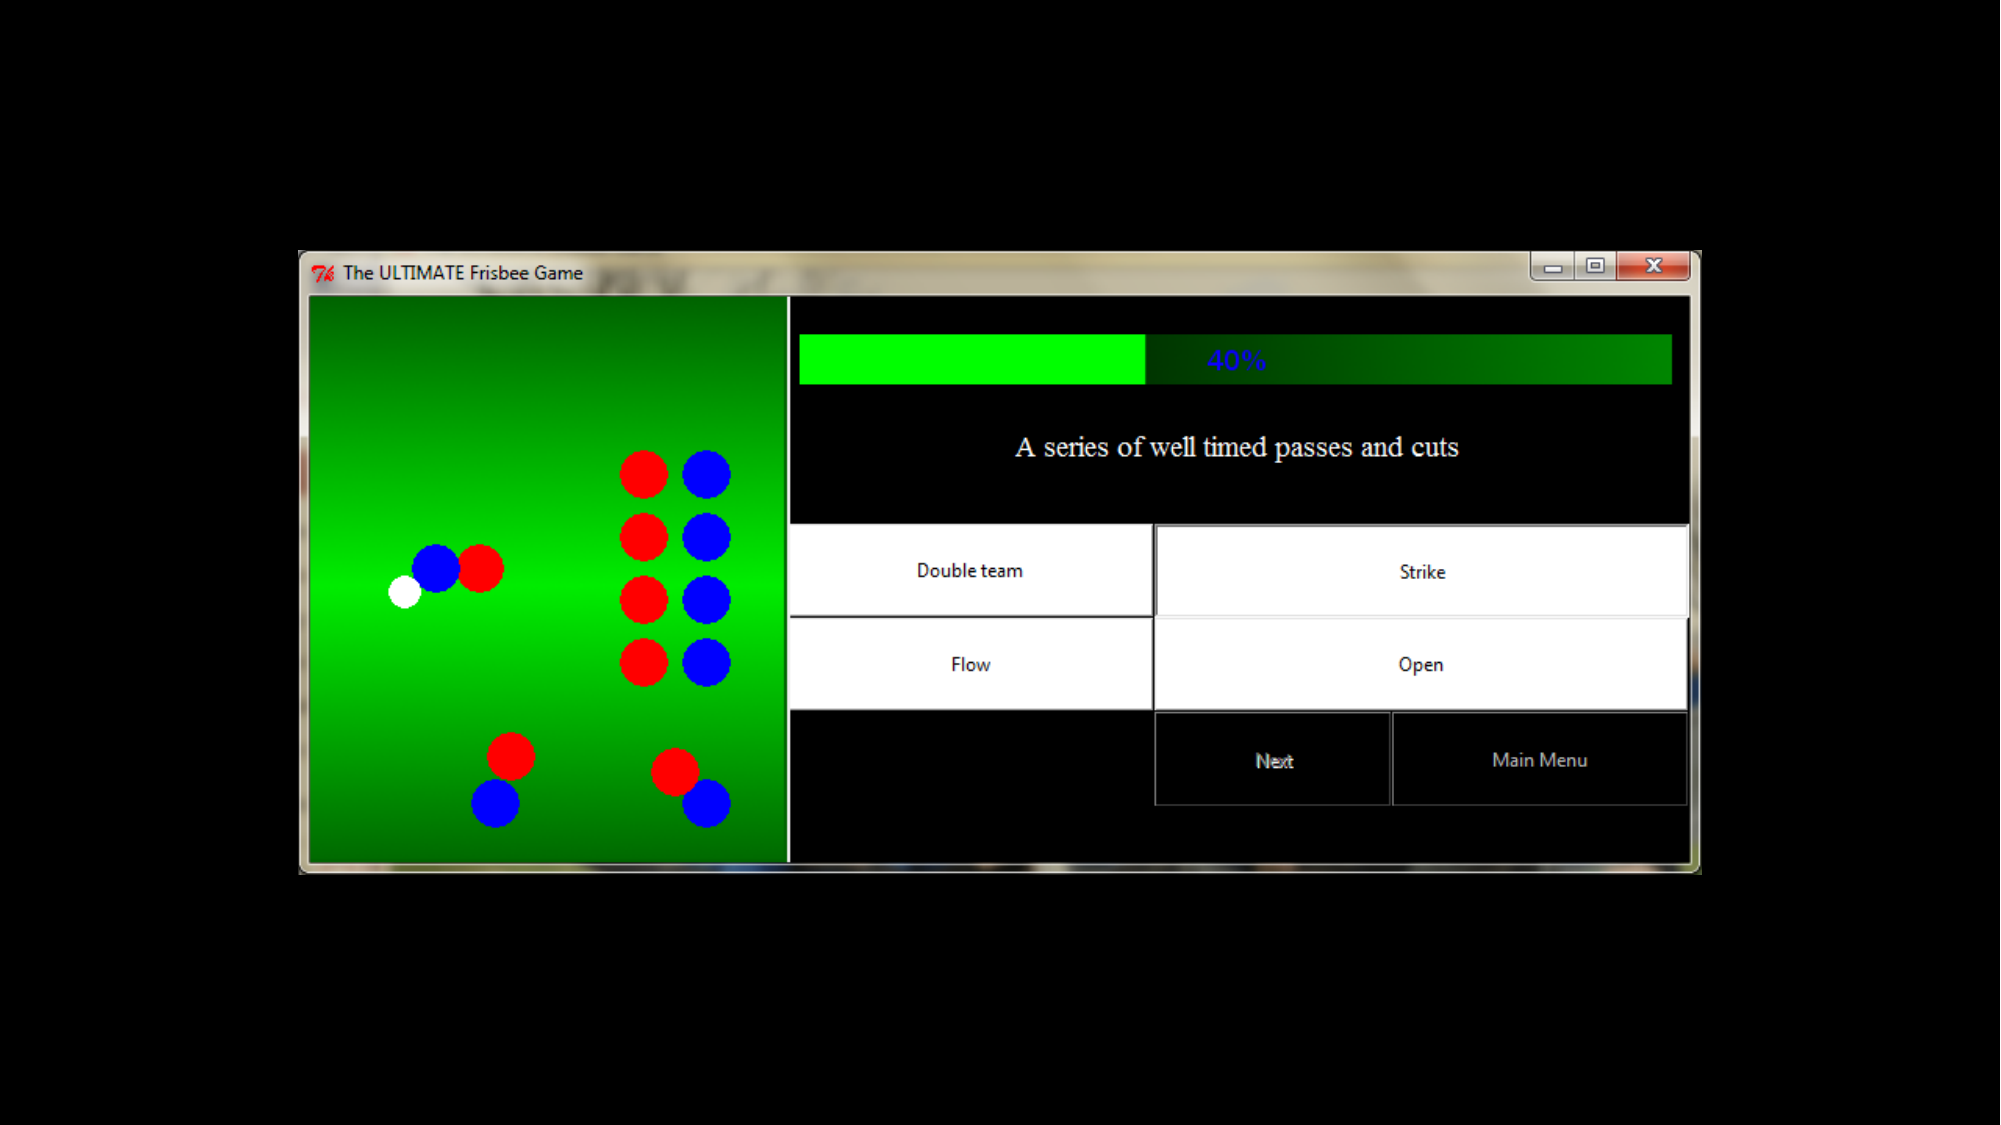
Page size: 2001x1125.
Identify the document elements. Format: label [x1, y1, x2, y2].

picture [298, 250, 1702, 875]
